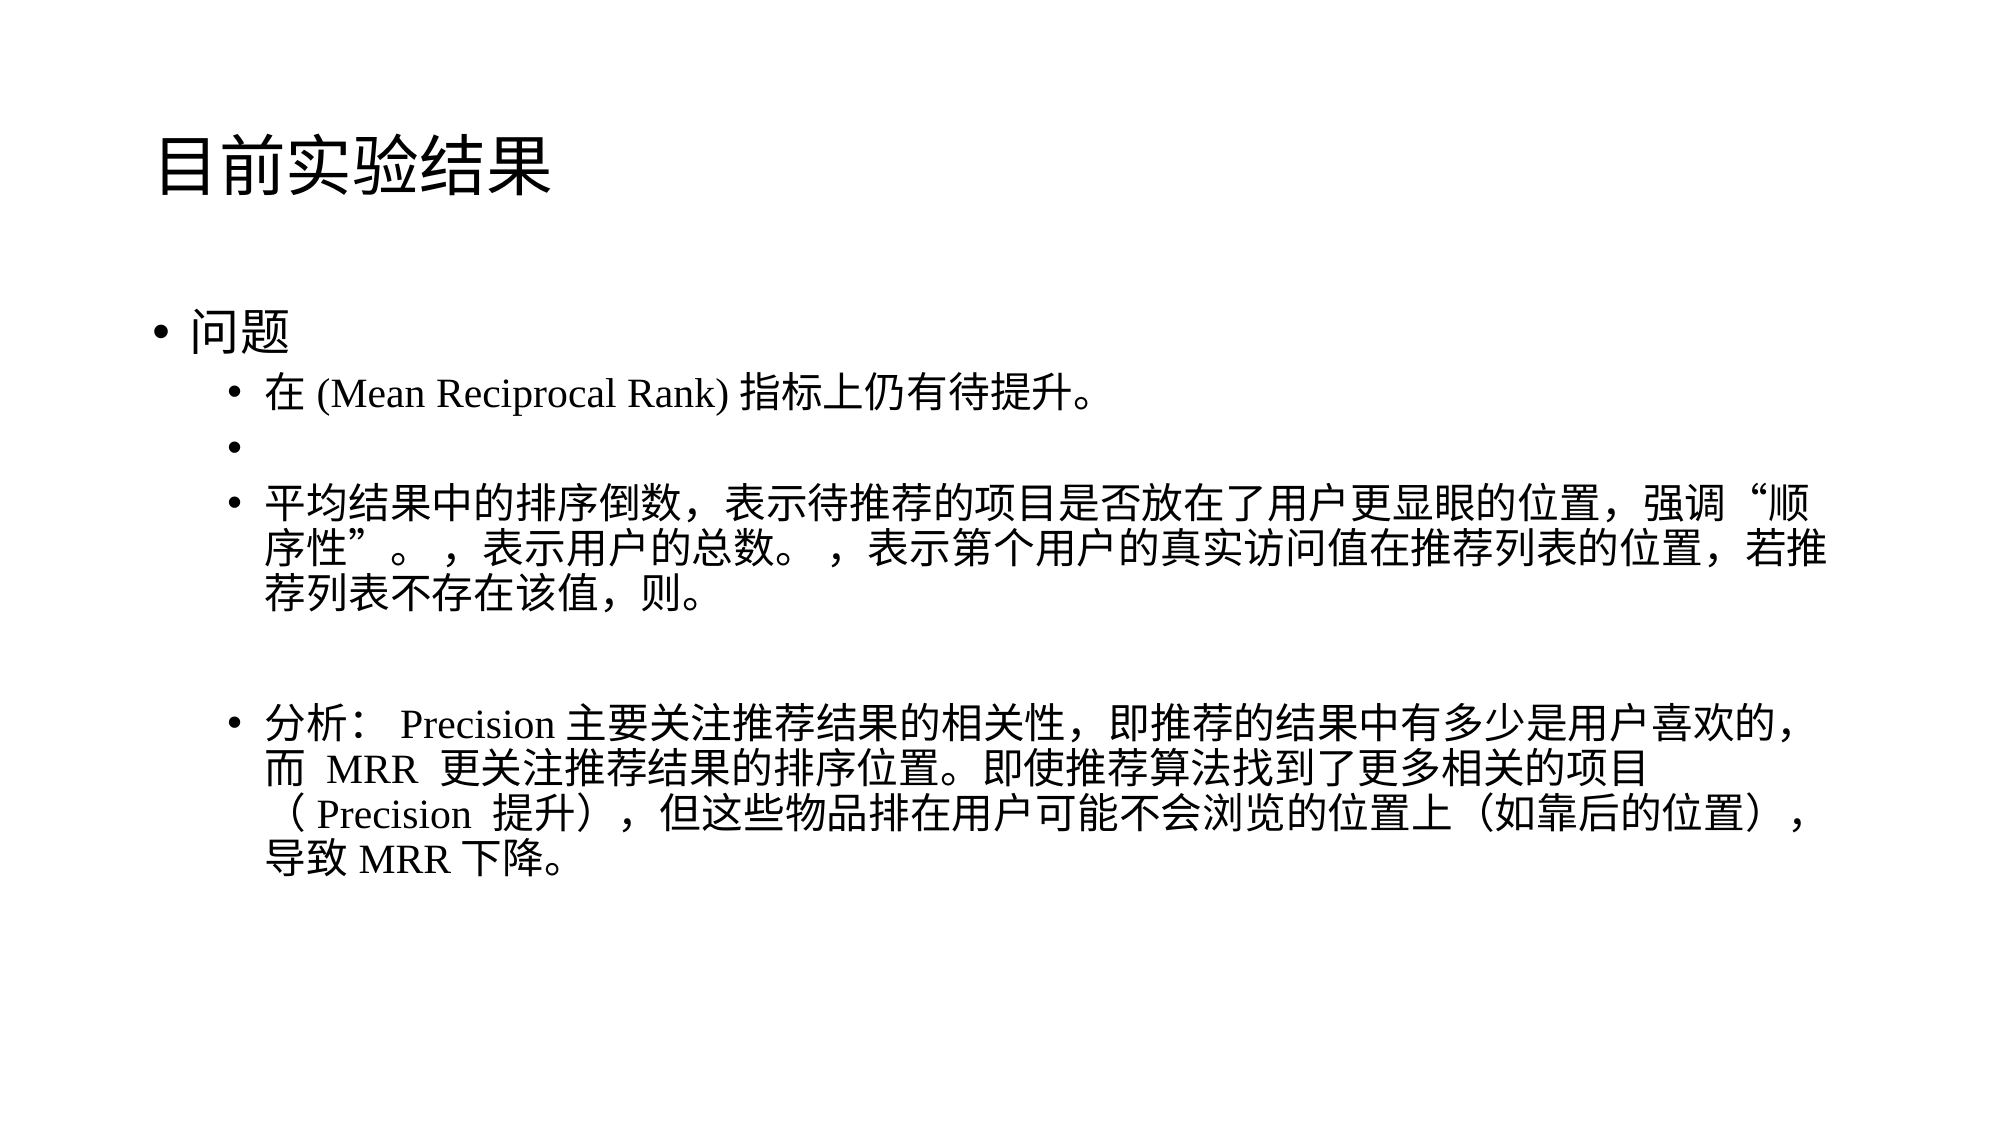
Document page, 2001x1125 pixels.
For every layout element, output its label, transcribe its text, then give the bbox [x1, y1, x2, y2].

title 目前实验结果 [137, 59, 1863, 278]
